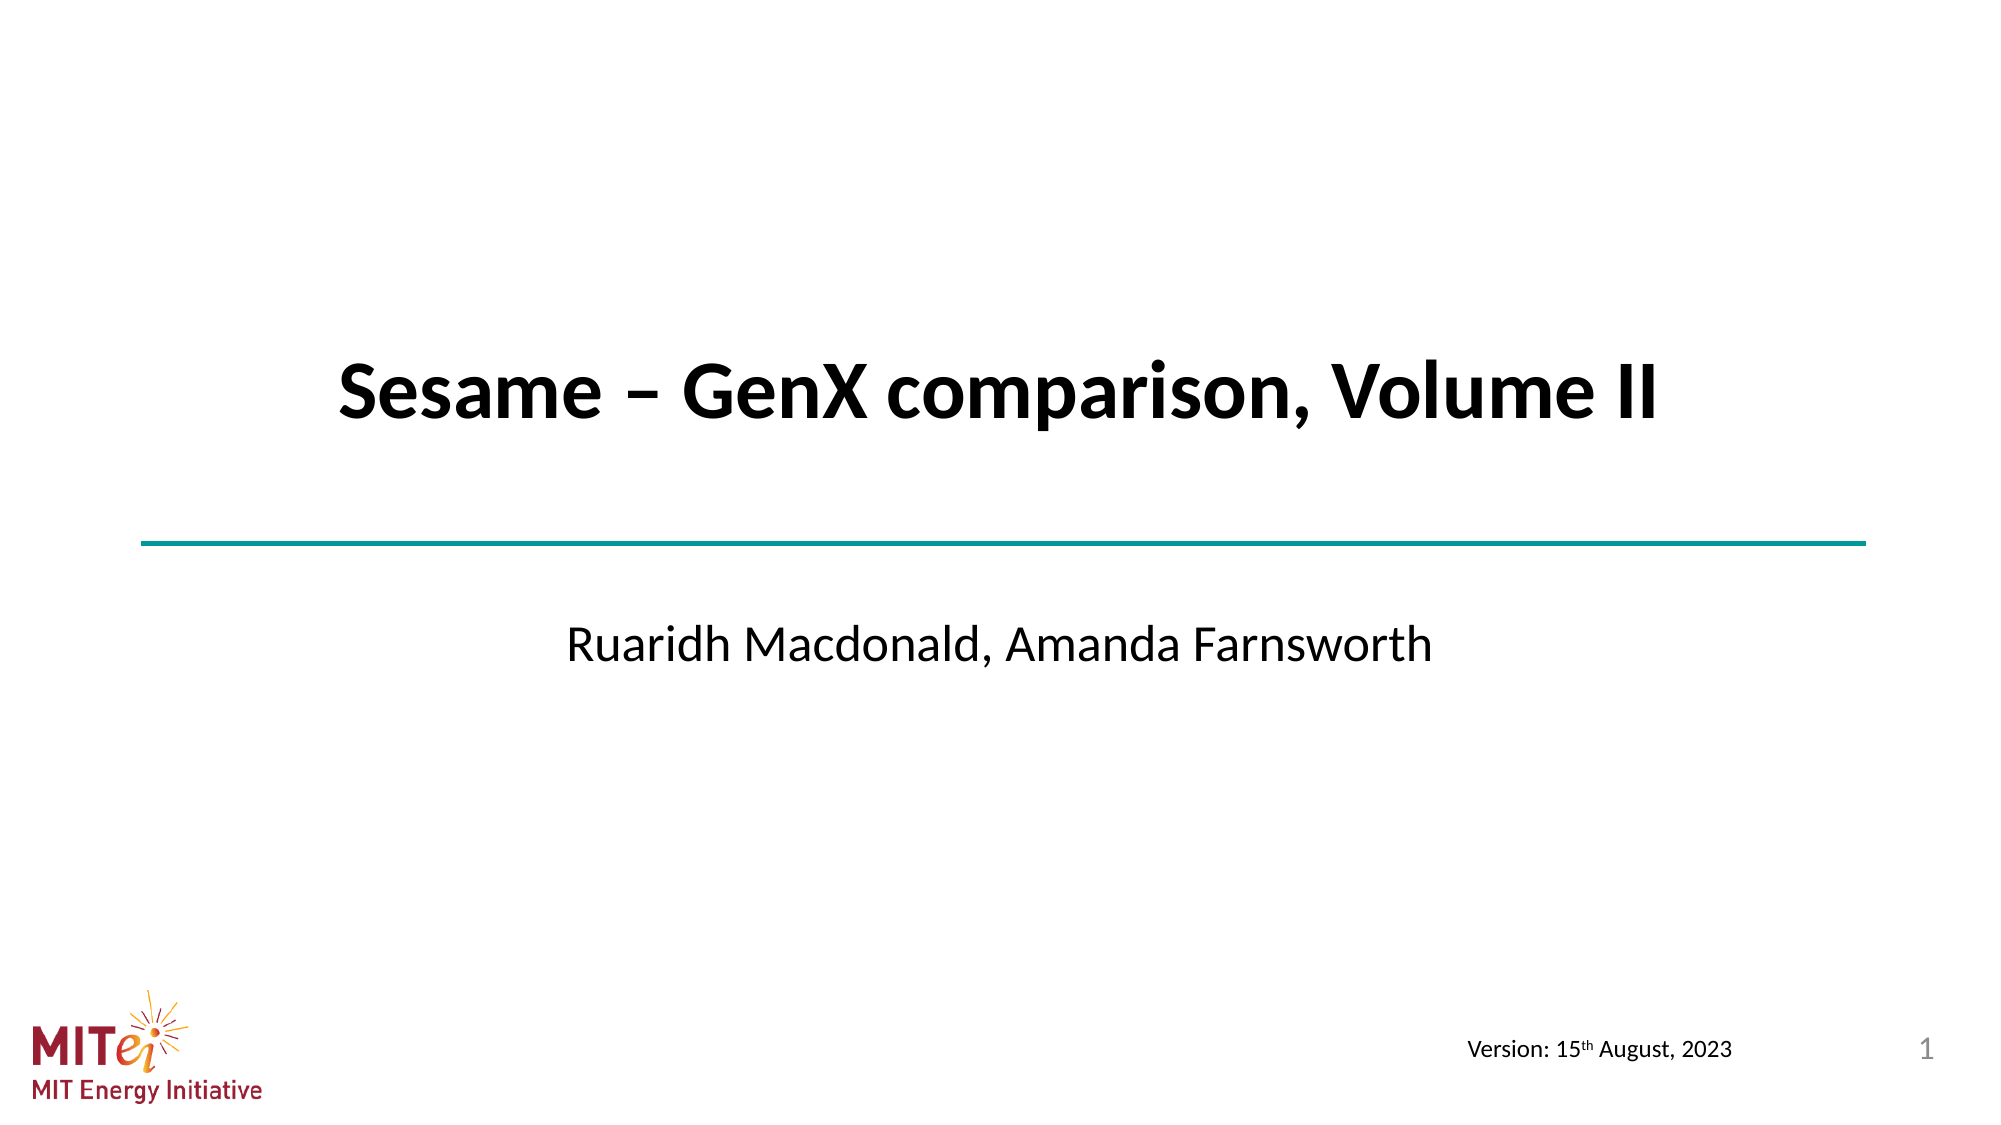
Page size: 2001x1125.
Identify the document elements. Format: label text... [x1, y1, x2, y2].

text_box Version: 15th August, 2023 [1449, 1025, 1748, 1070]
slide_number 1 [1499, 1015, 1950, 1076]
picture [0, 980, 282, 1112]
text_box Ruaridh Macdonald, Amanda Farnsworth [530, 601, 1470, 679]
text_box Sesame – GenX comparison, Volume II [172, 327, 1828, 443]
